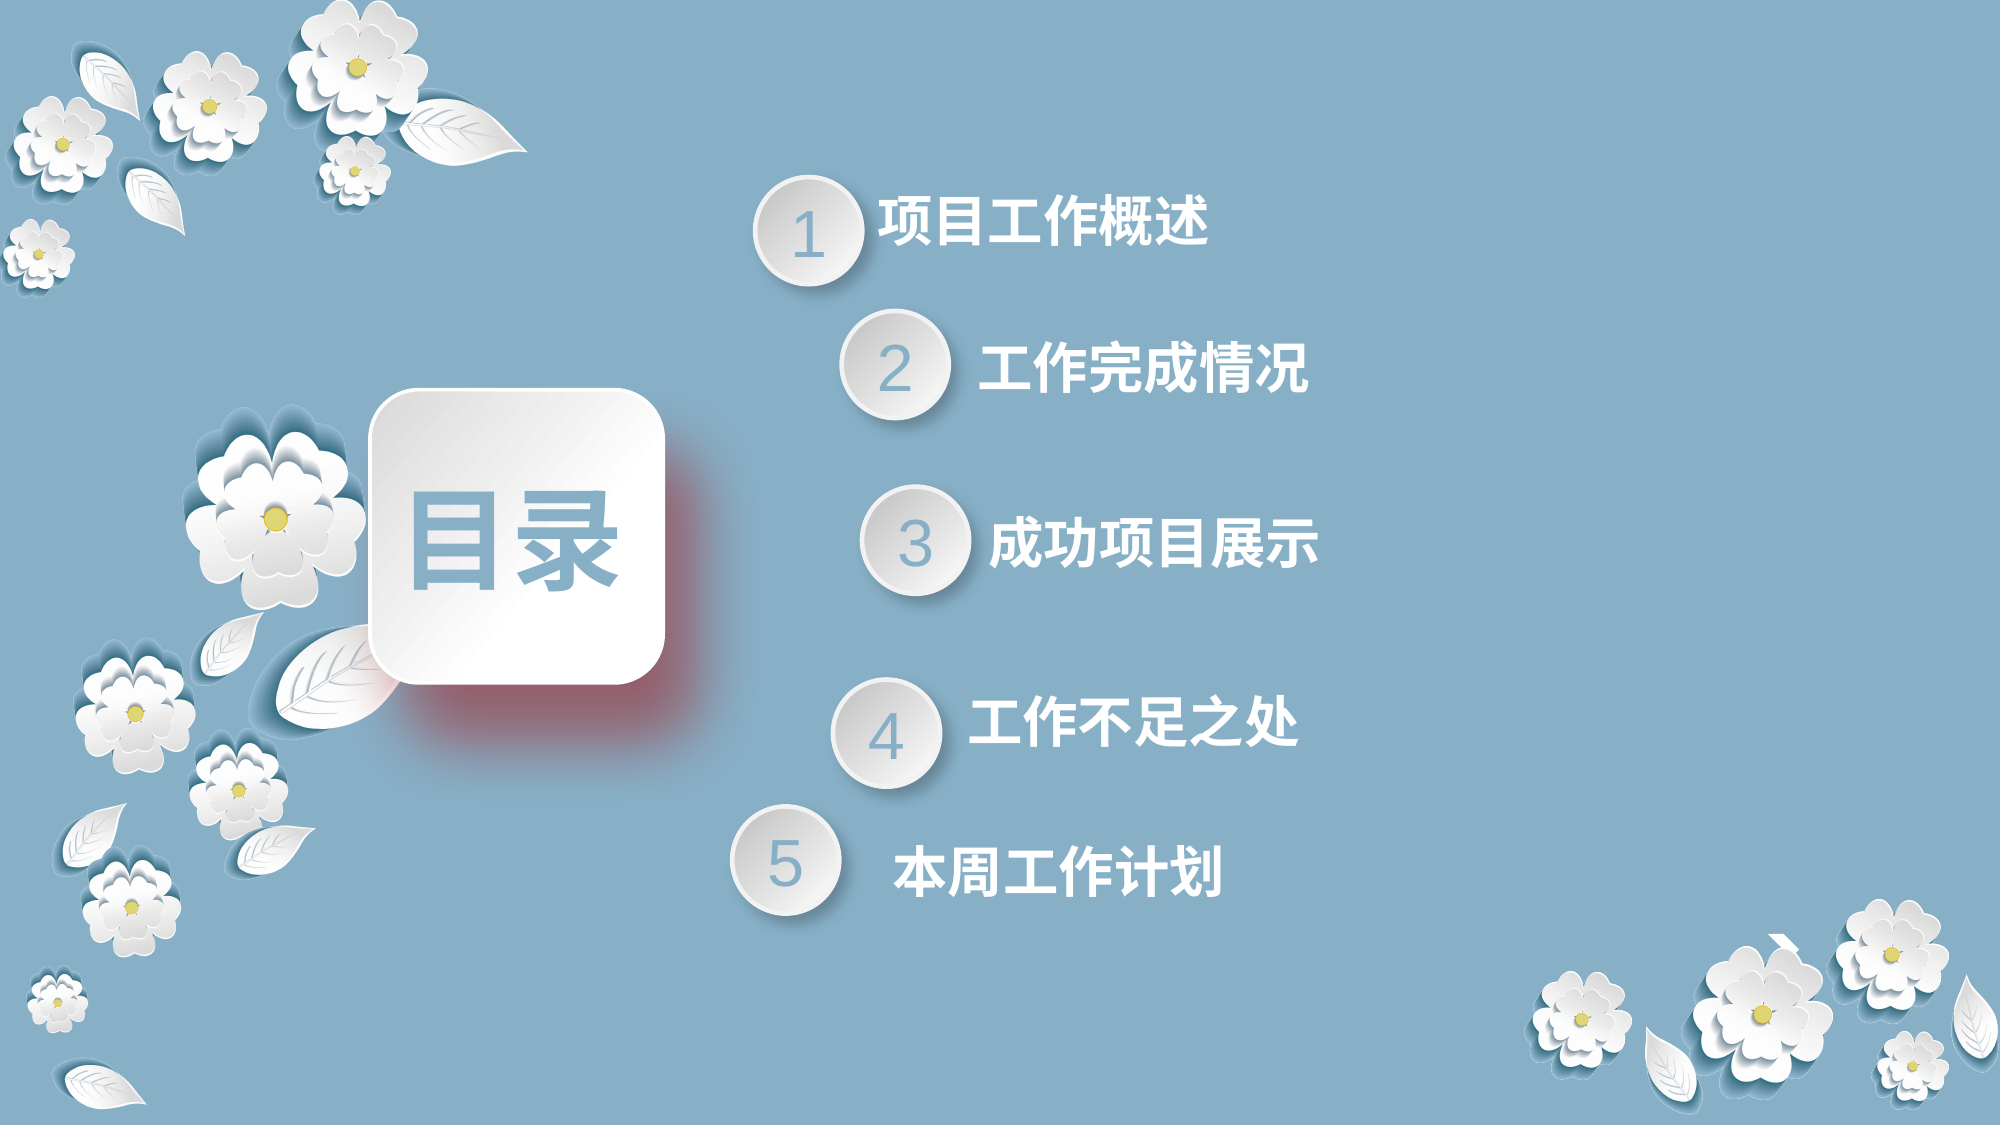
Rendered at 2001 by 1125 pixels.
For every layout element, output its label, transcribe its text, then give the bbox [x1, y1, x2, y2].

text_box 目录 [372, 388, 665, 684]
text_box 工作完成情况 [962, 325, 1921, 407]
text_box 4 [831, 678, 942, 788]
text_box 3 [860, 485, 971, 595]
picture [49, 791, 206, 976]
picture [50, 1042, 146, 1125]
text_box 工作不足之处 [952, 679, 1911, 761]
picture [1524, 899, 2001, 1119]
picture [0, 219, 75, 298]
picture [276, 0, 527, 215]
text_box 项目工作概述 [862, 178, 1821, 260]
picture [5, 37, 267, 235]
text_box 本周工作计划 [877, 829, 1836, 911]
text_box 2 [840, 309, 950, 420]
picture [42, 367, 412, 900]
text_box 1 [754, 176, 862, 286]
picture [11, 953, 103, 1044]
text_box 成功项目展示 [973, 501, 1932, 583]
text_box 5 [731, 805, 841, 915]
